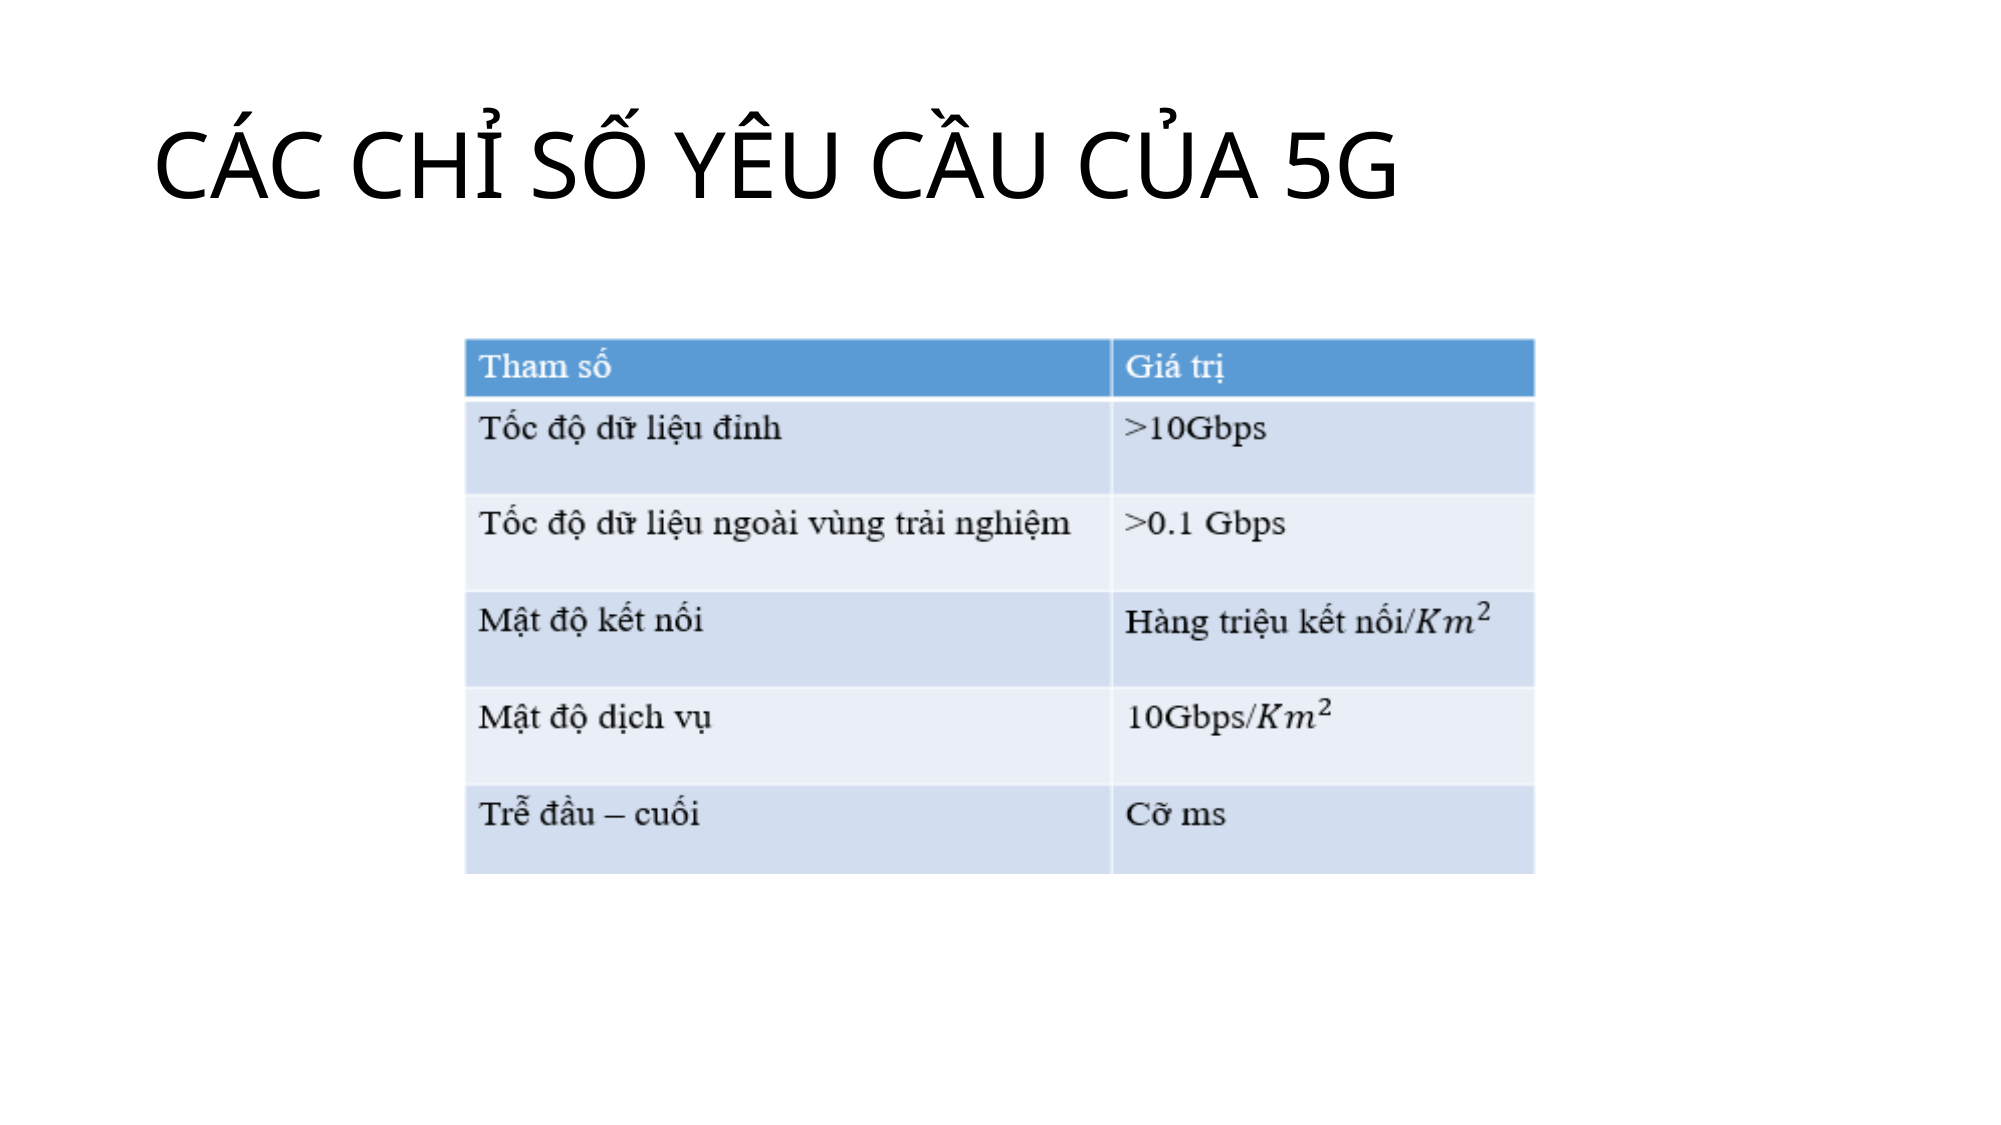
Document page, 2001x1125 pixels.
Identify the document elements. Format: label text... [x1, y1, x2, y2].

picture [463, 337, 1542, 874]
title CÁC CHỈ SỐ YÊU CẦU CỦA 5G [137, 59, 1863, 278]
